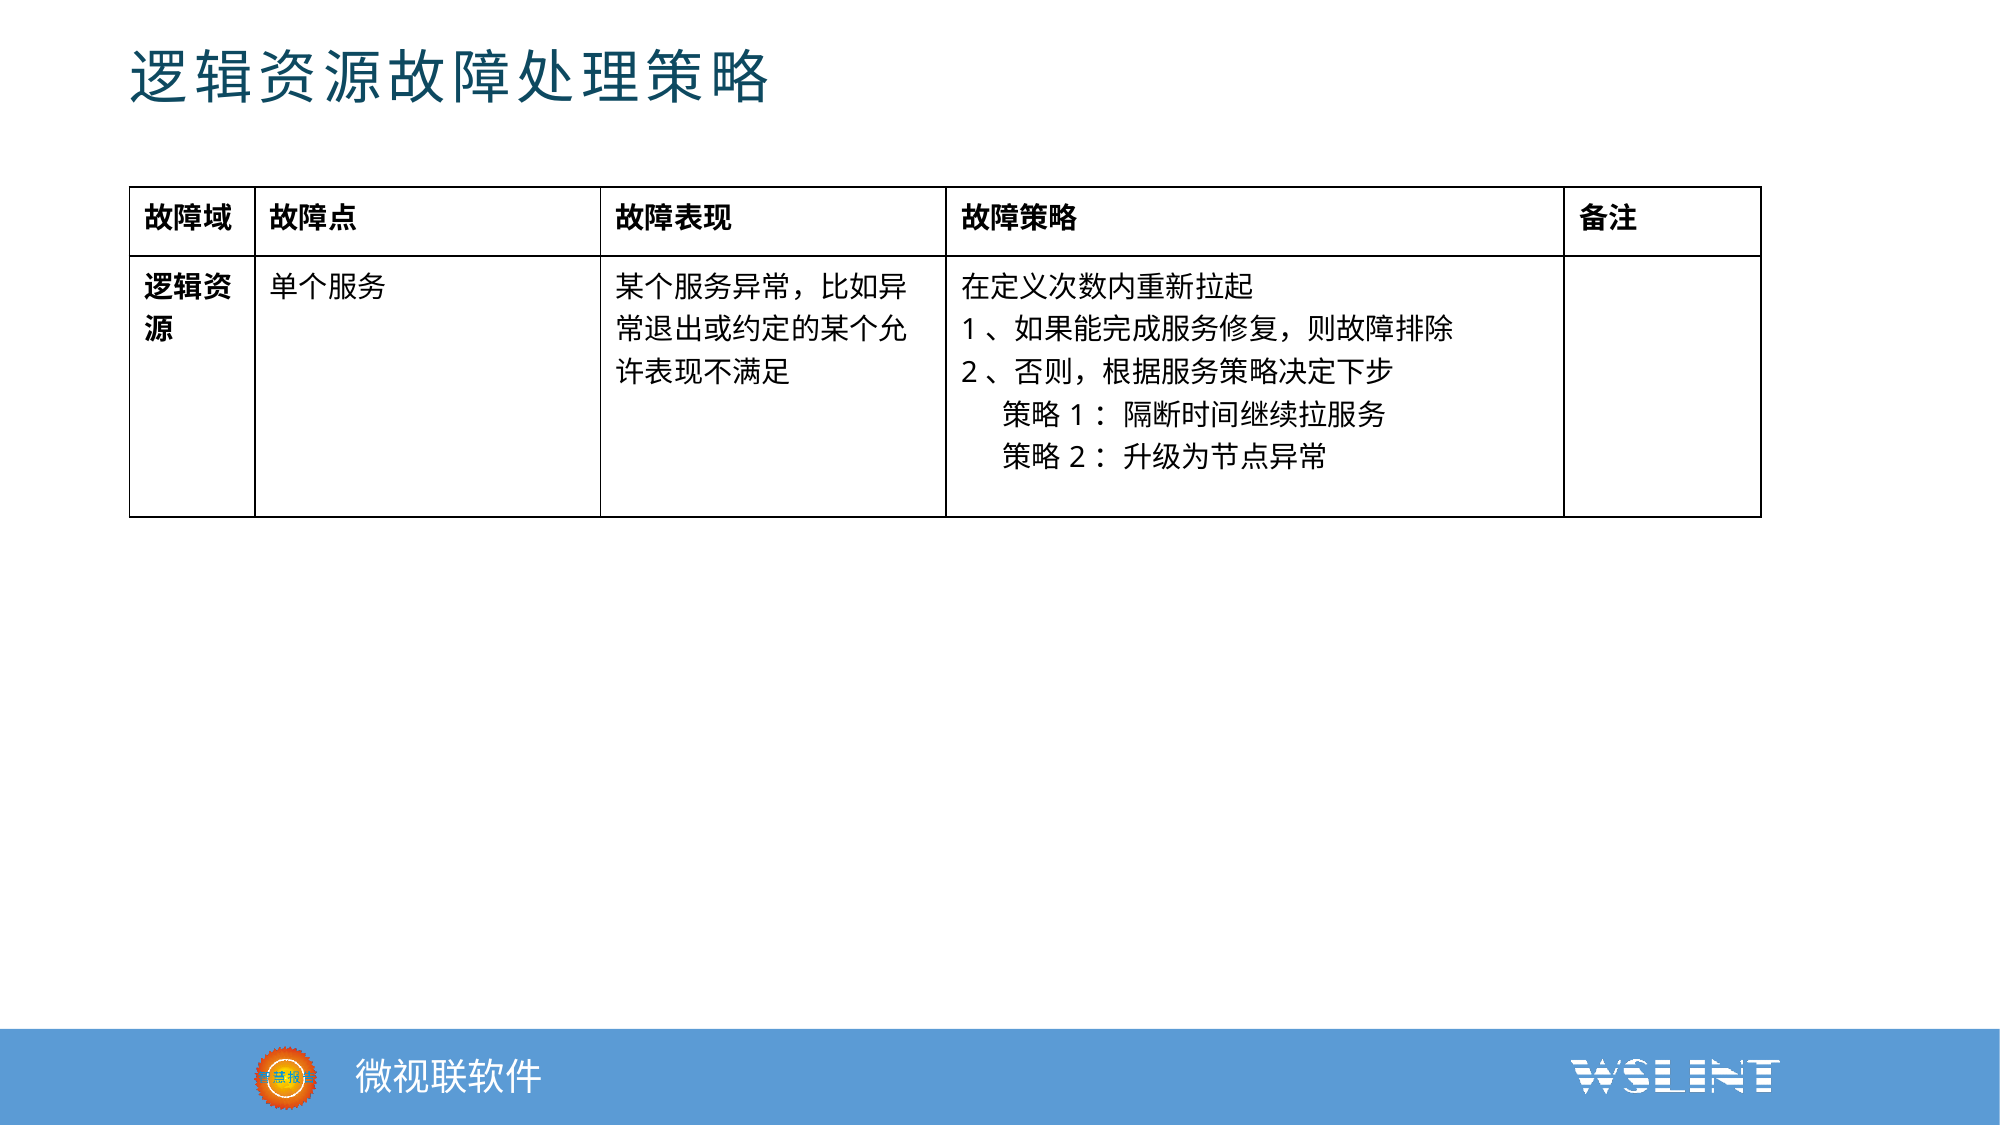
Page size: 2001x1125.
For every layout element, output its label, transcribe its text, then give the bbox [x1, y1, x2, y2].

table_header 备注 [1565, 188, 1760, 255]
table_header 故障策略 [947, 188, 1563, 255]
picture [1571, 1059, 1780, 1094]
table_cell 在定义次数内重新拉起 1、如果能完成服务修复，则故障排除 2、否则，根据服务策略决定下步 策略1：隔断时间继续拉服务 策略2：升级为节点异常 [947, 257, 1563, 516]
table_header 故障域 [130, 188, 254, 255]
table_cell 某个服务异常，比如异常退出或约定的某个允许表现不满足 [601, 257, 945, 516]
table_header 故障表现 [601, 188, 945, 255]
table_cell 单个服务 [256, 257, 600, 516]
table_header 故障点 [256, 188, 600, 255]
picture [254, 1046, 317, 1110]
table_cell [1565, 257, 1760, 516]
text_box 逻辑资源故障处理策略 [118, 34, 989, 117]
table_cell 逻辑资源 [130, 257, 254, 516]
